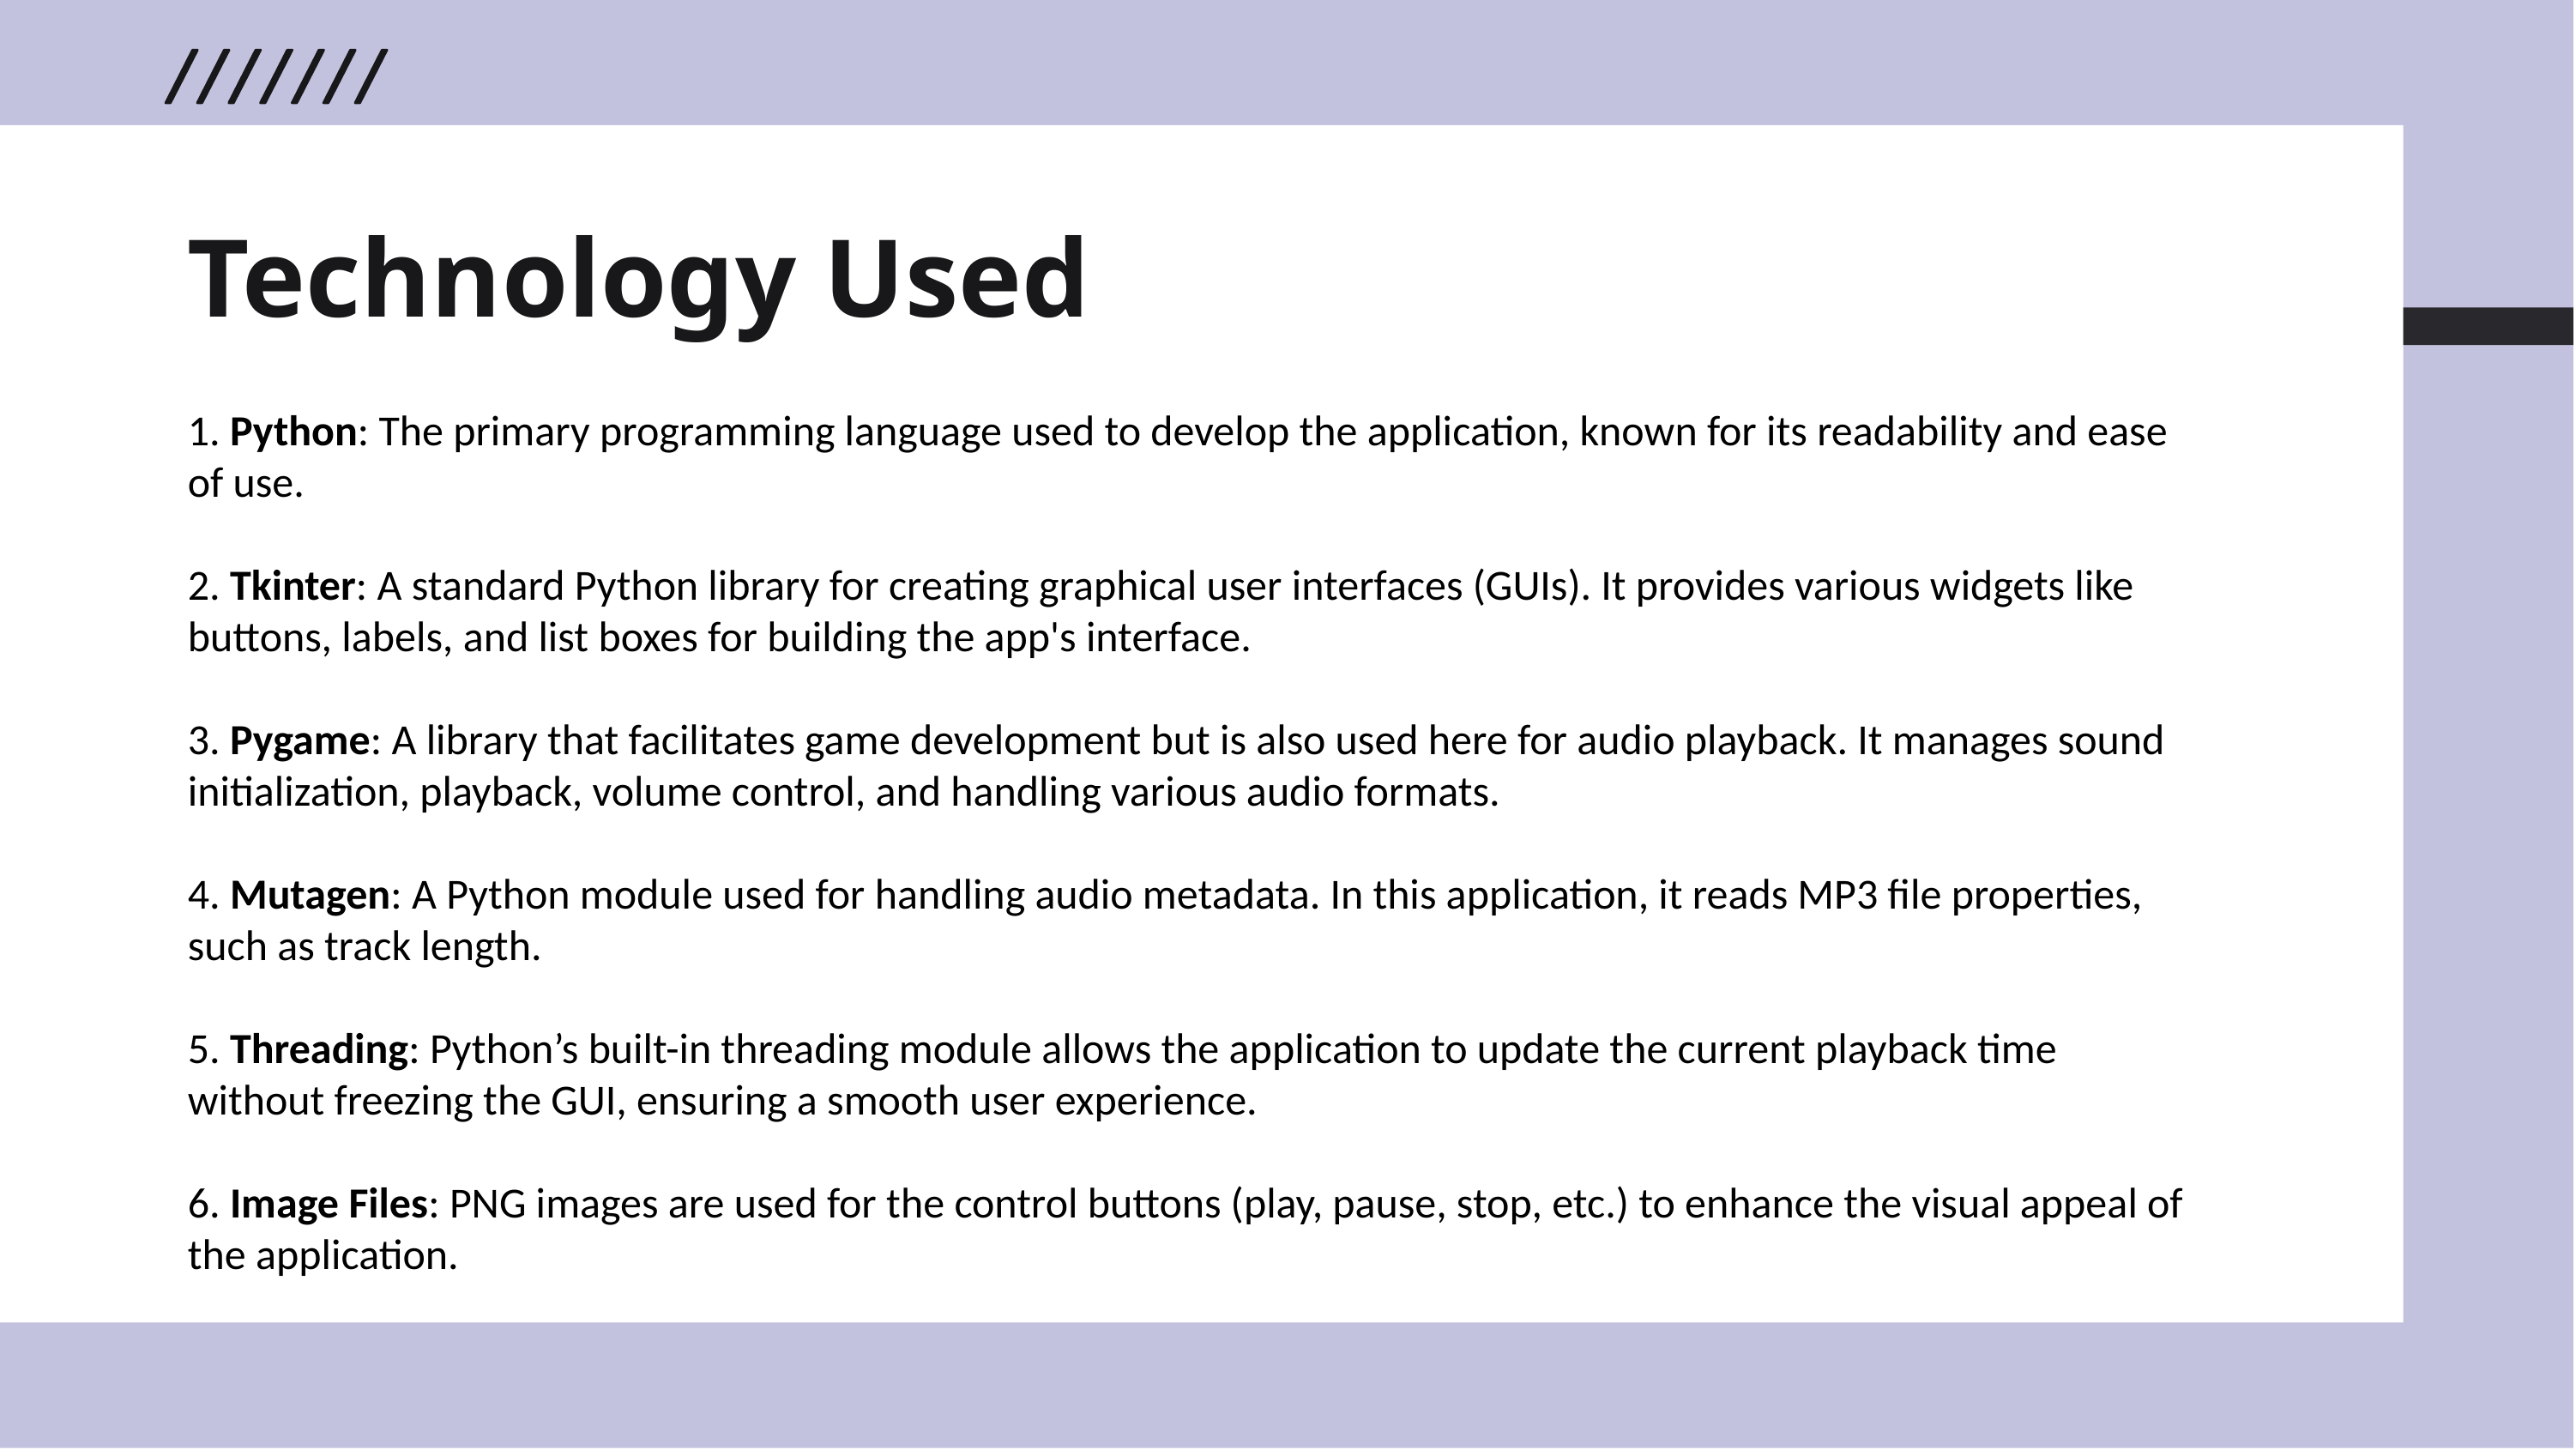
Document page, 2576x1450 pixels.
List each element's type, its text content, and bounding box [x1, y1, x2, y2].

title Technology Used [188, 209, 2377, 341]
subtitle 1. Python: The primary programming language used to develop the application, known for its readability and ease of use. 2. Tkinter: A standard Python library for creating graphical user interfaces (GUIs). It provides various widgets like buttons, labels, and list boxes for building the app's interface. 3. Pygame: A library that facilitates game development but is also used here for audio playback. It manages sound initialization, playback, volume control, and handling various audio formats. 4. Mutagen: A Python module used for handling audio metadata. In this application, it reads MP3 file properties, such as track length. 5. Threading: Python’s built-in threading module allows the application to update the current playback time without freezing the GUI, ensuring a smooth user experience. 6. Image Files: PNG images are used for the control buttons (play, pause, stop, etc.) to enhance the visual appeal of the application. [188, 402, 2184, 1287]
